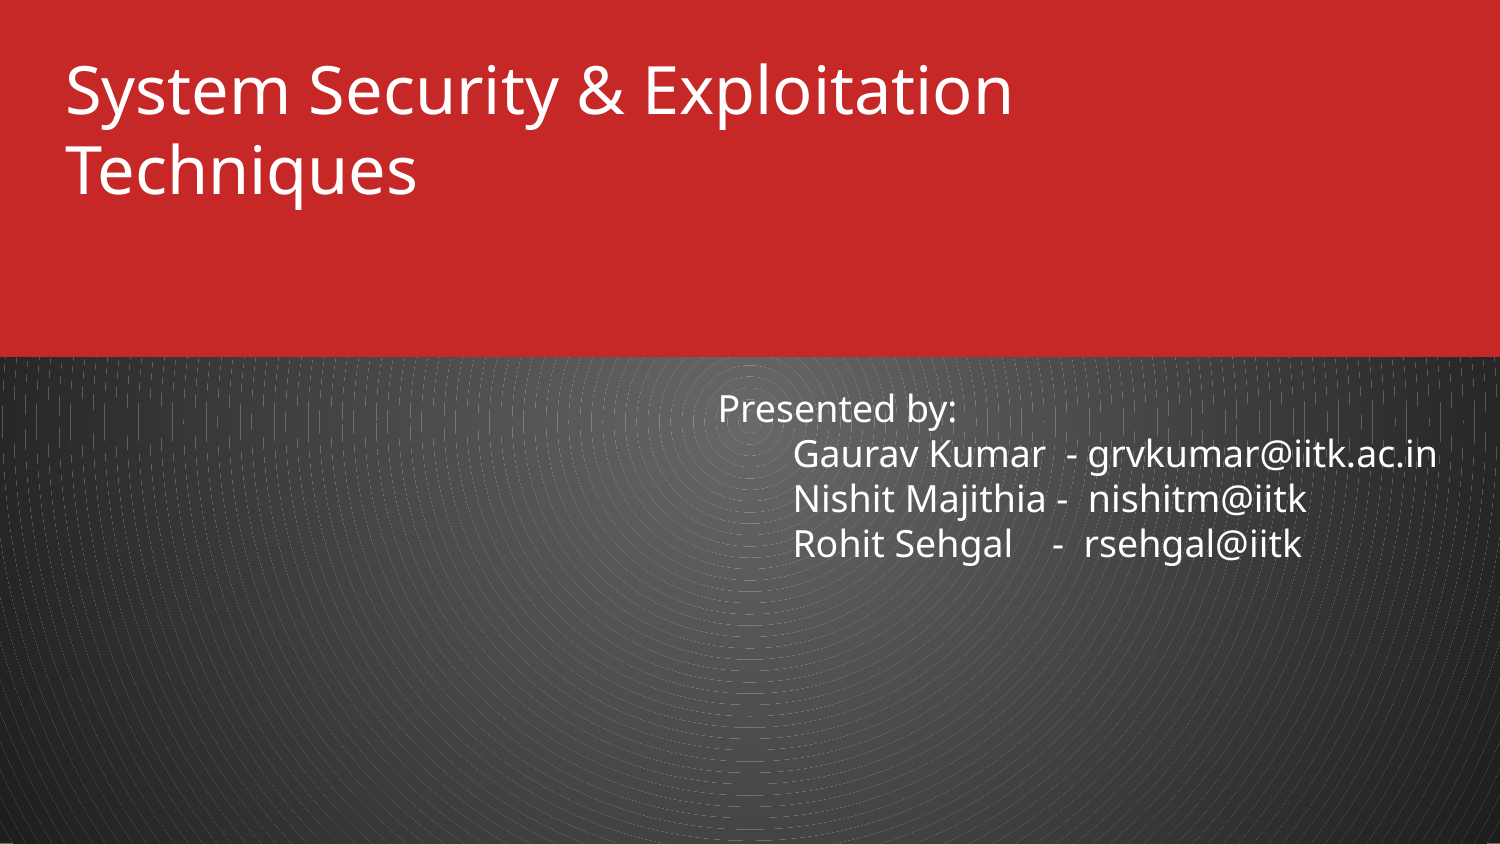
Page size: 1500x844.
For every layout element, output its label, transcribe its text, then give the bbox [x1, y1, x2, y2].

title System Security & Exploitation Techniques [49, 22, 1389, 223]
subtitle Presented by: Gaurav Kumar - grvkumar@iitk.ac.in Nishit Majithia - nishitm@iitk Rohit Sehgal - rsehgal@iitk [0, 370, 1476, 729]
